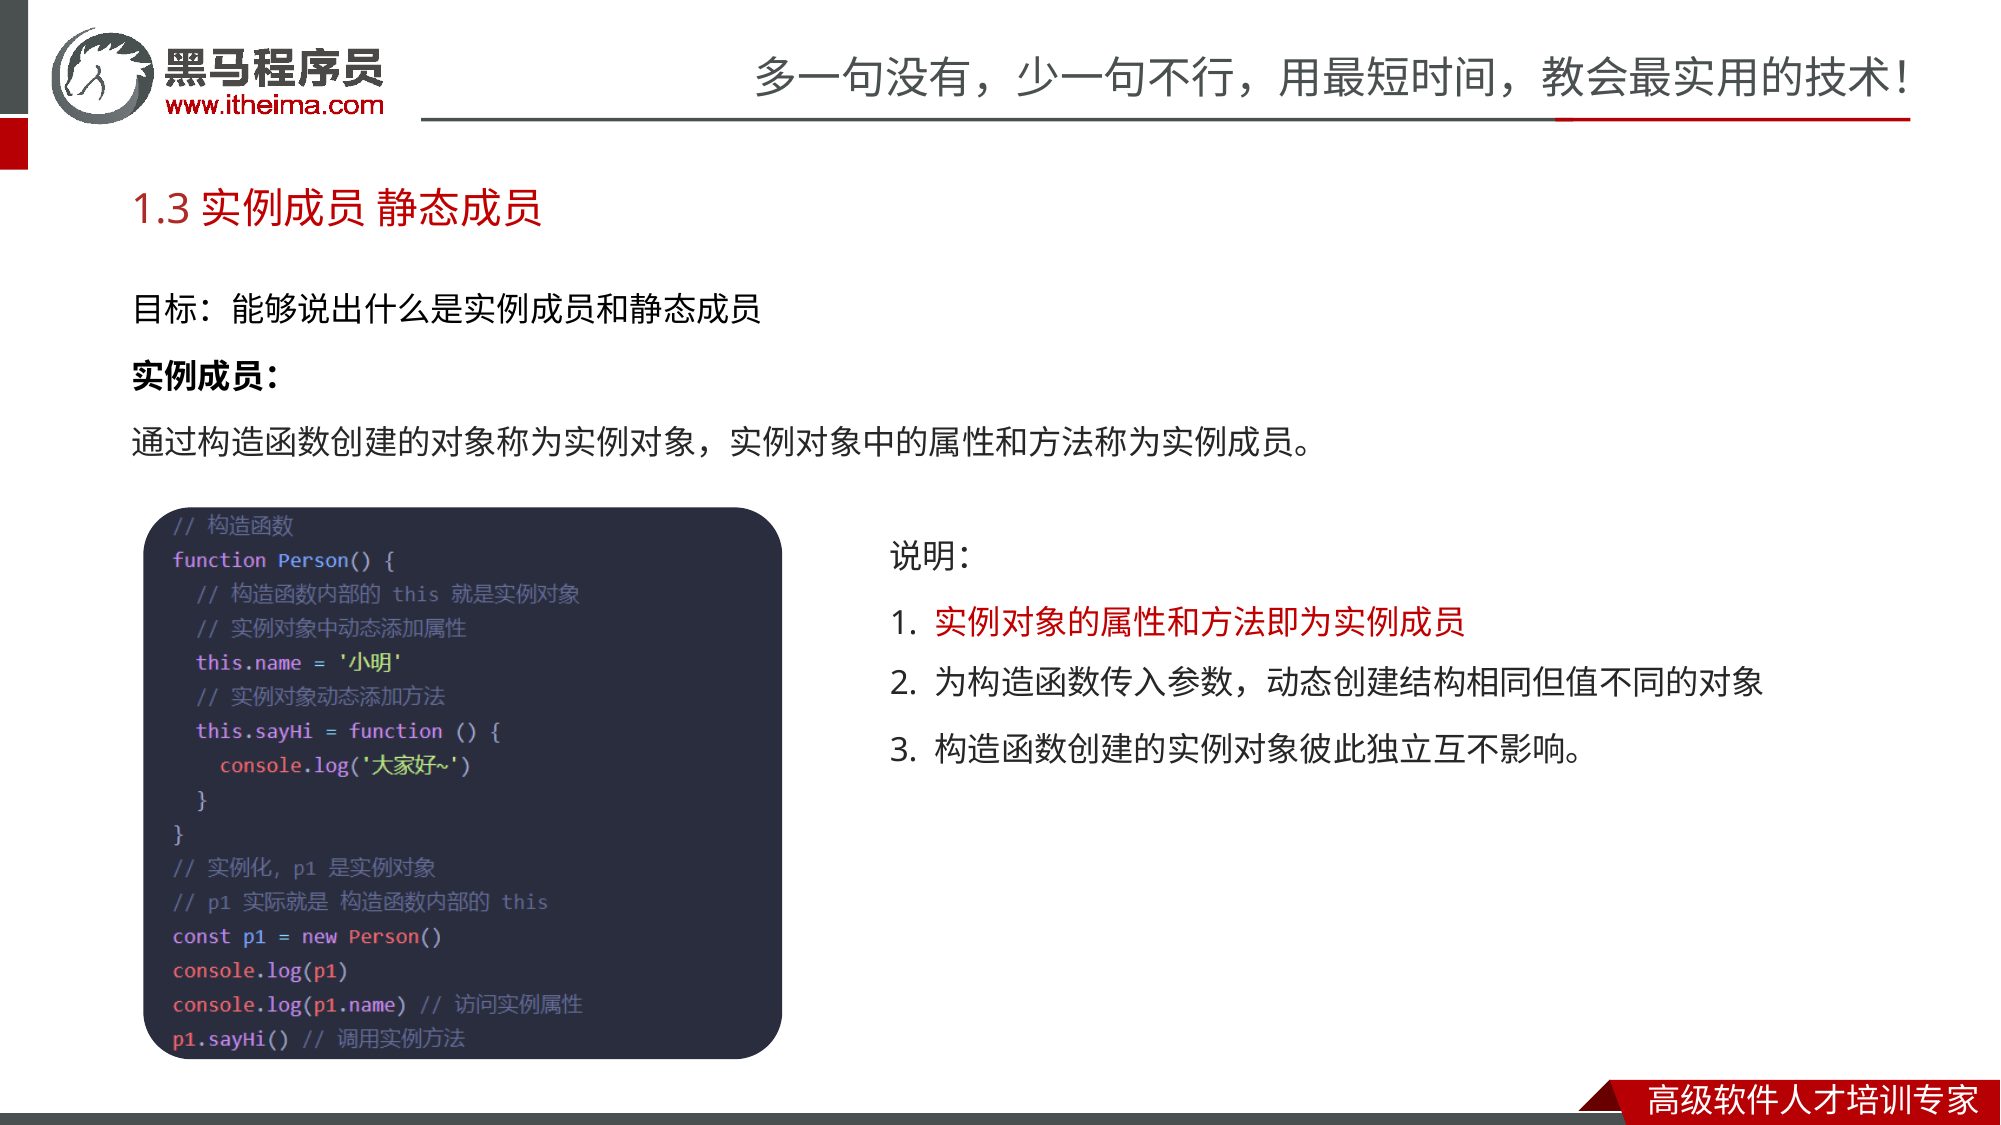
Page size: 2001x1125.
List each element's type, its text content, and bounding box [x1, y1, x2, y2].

list 目标：能够说出什么是实例成员和静态成员 实例成员： 通过构造函数创建的对象称为实例对象，实例对象中的属性和方法称为实例成员。 [116, 261, 1969, 1106]
text_box 说明： 1. 实例对象的属性和方法即为实例成员 2. 为构造函数传入参数，动态创建结构相同但值不同的对象 3. 构造函数创建的实例对象彼此独立互不影响。 [875, 507, 1969, 889]
title 1.3实例成员 静态成员 [116, 164, 1880, 250]
picture [143, 507, 783, 1060]
picture [50, 26, 384, 125]
